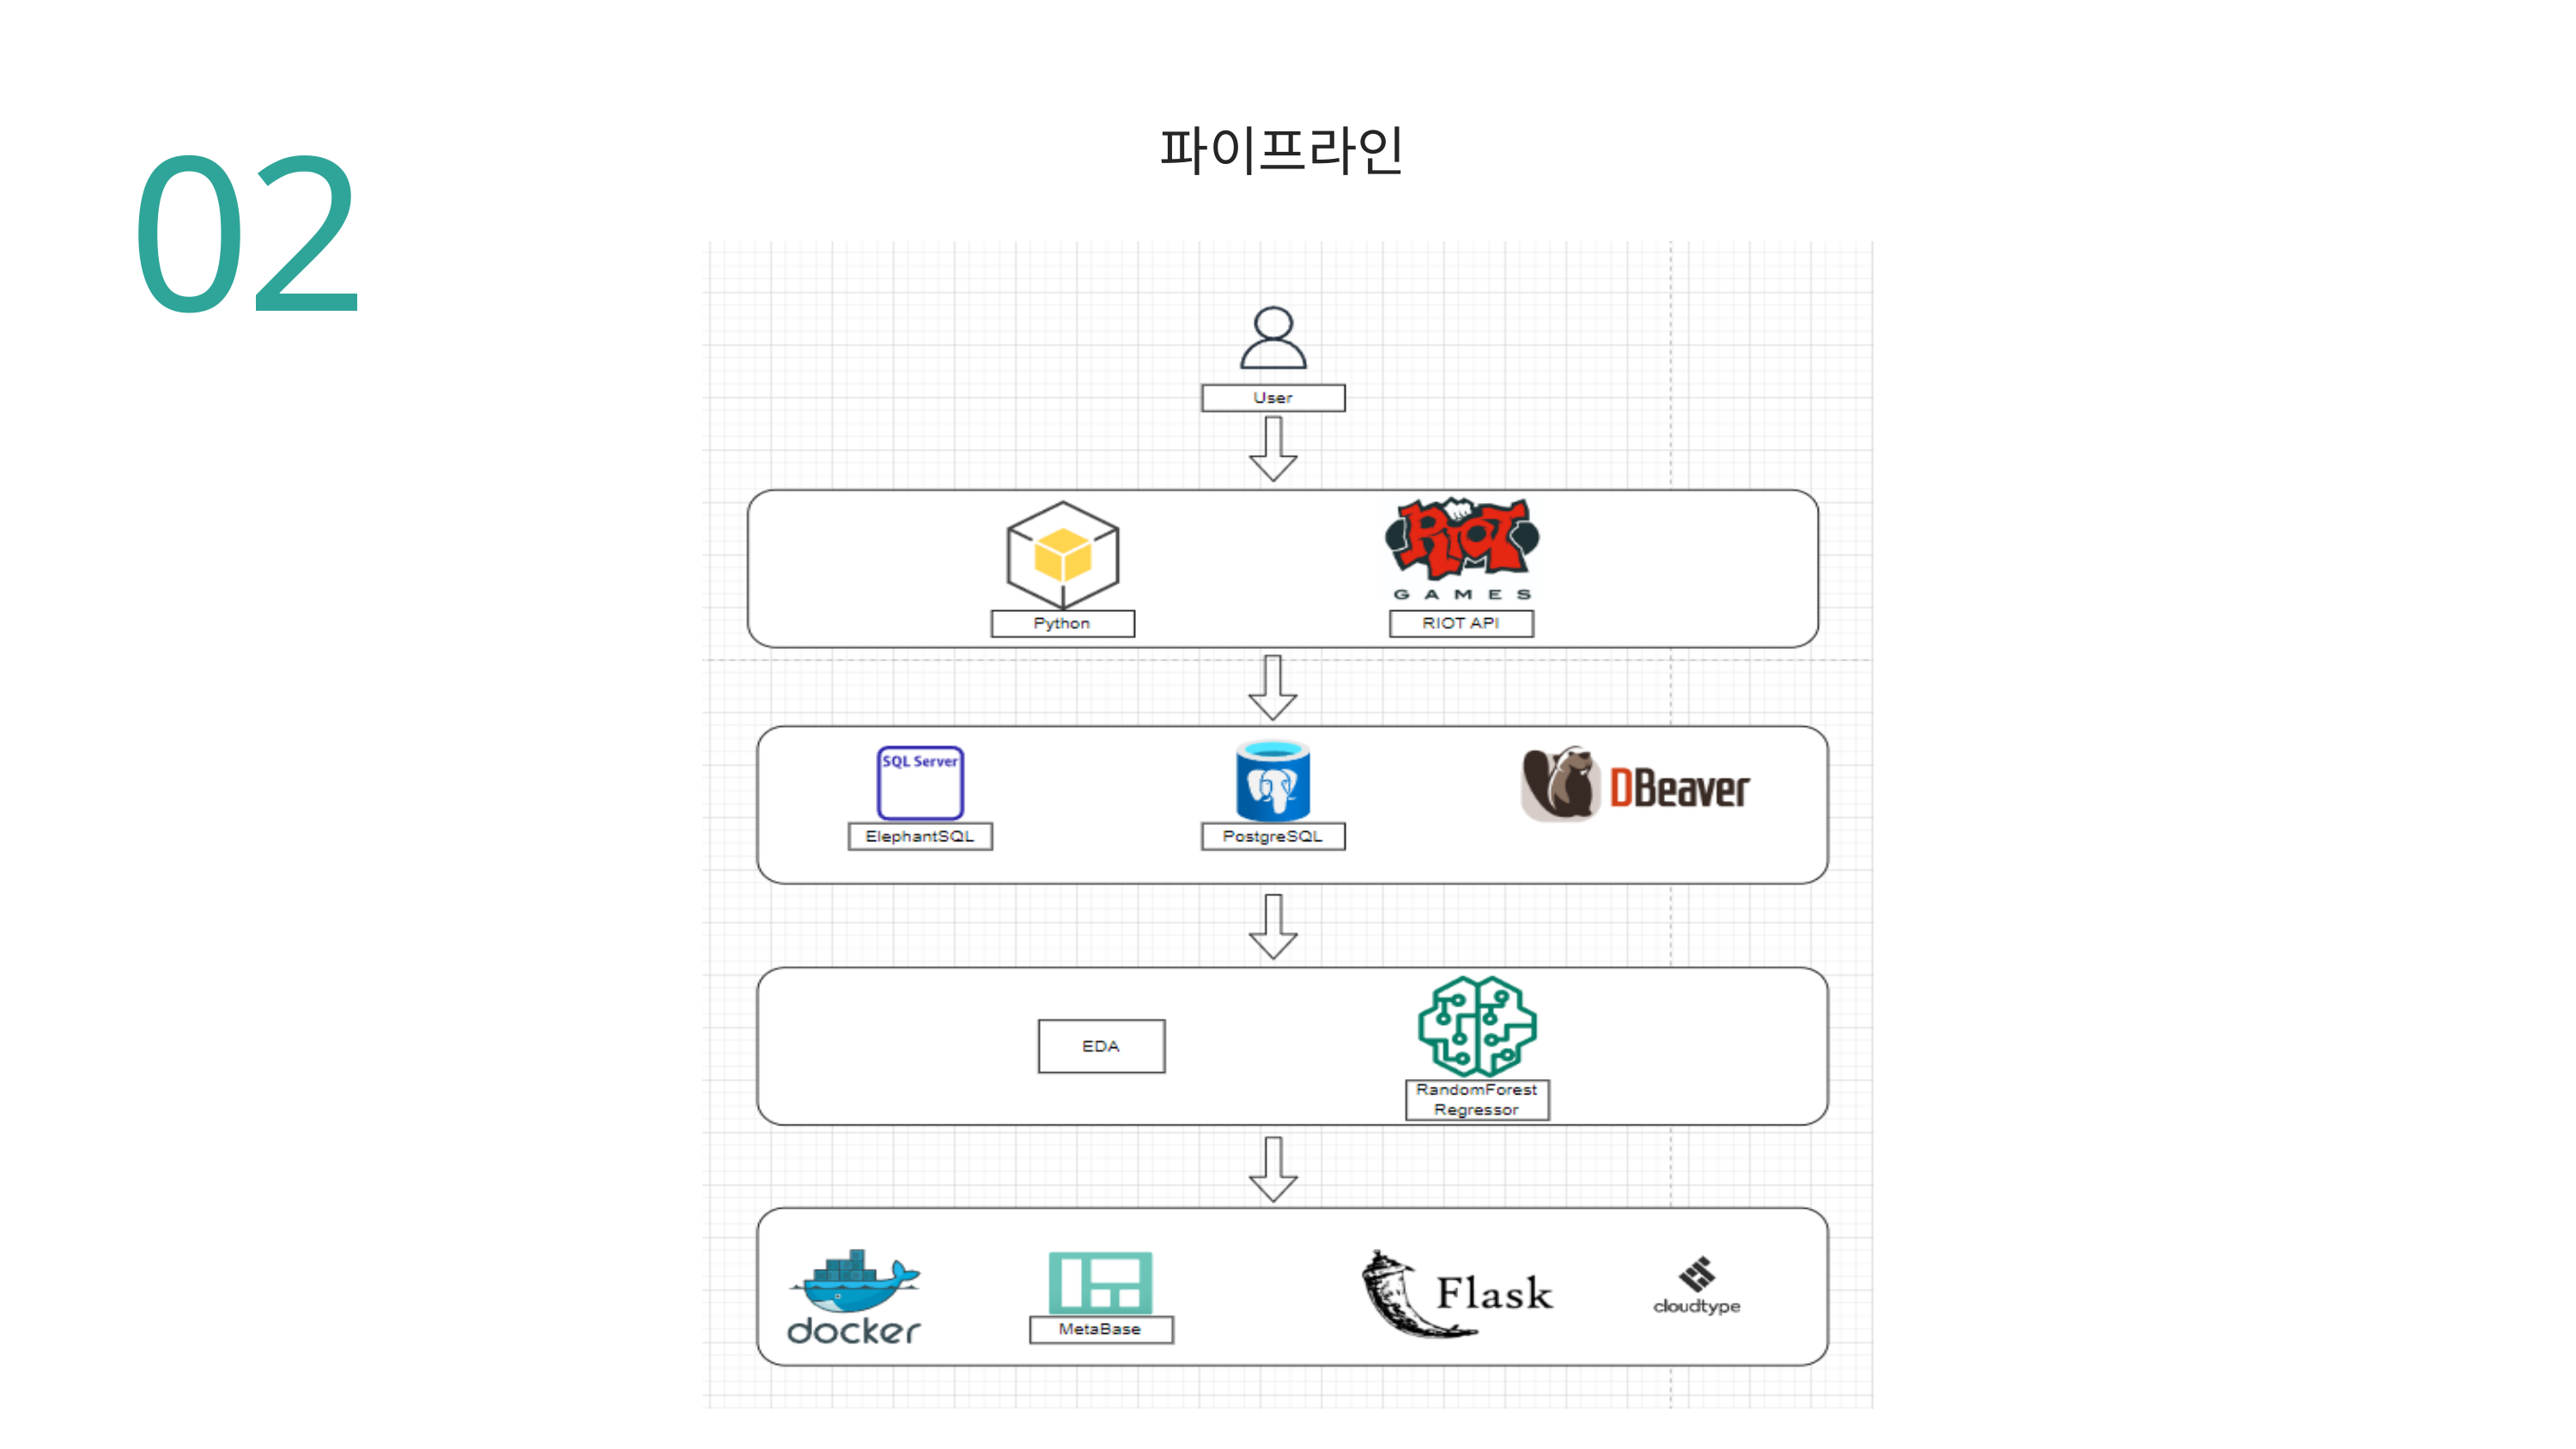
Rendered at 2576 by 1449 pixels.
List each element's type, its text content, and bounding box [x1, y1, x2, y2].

picture [702, 241, 1874, 1409]
text_box 02 [53, 90, 444, 361]
text_box 파이프라인 [1031, 111, 1535, 189]
